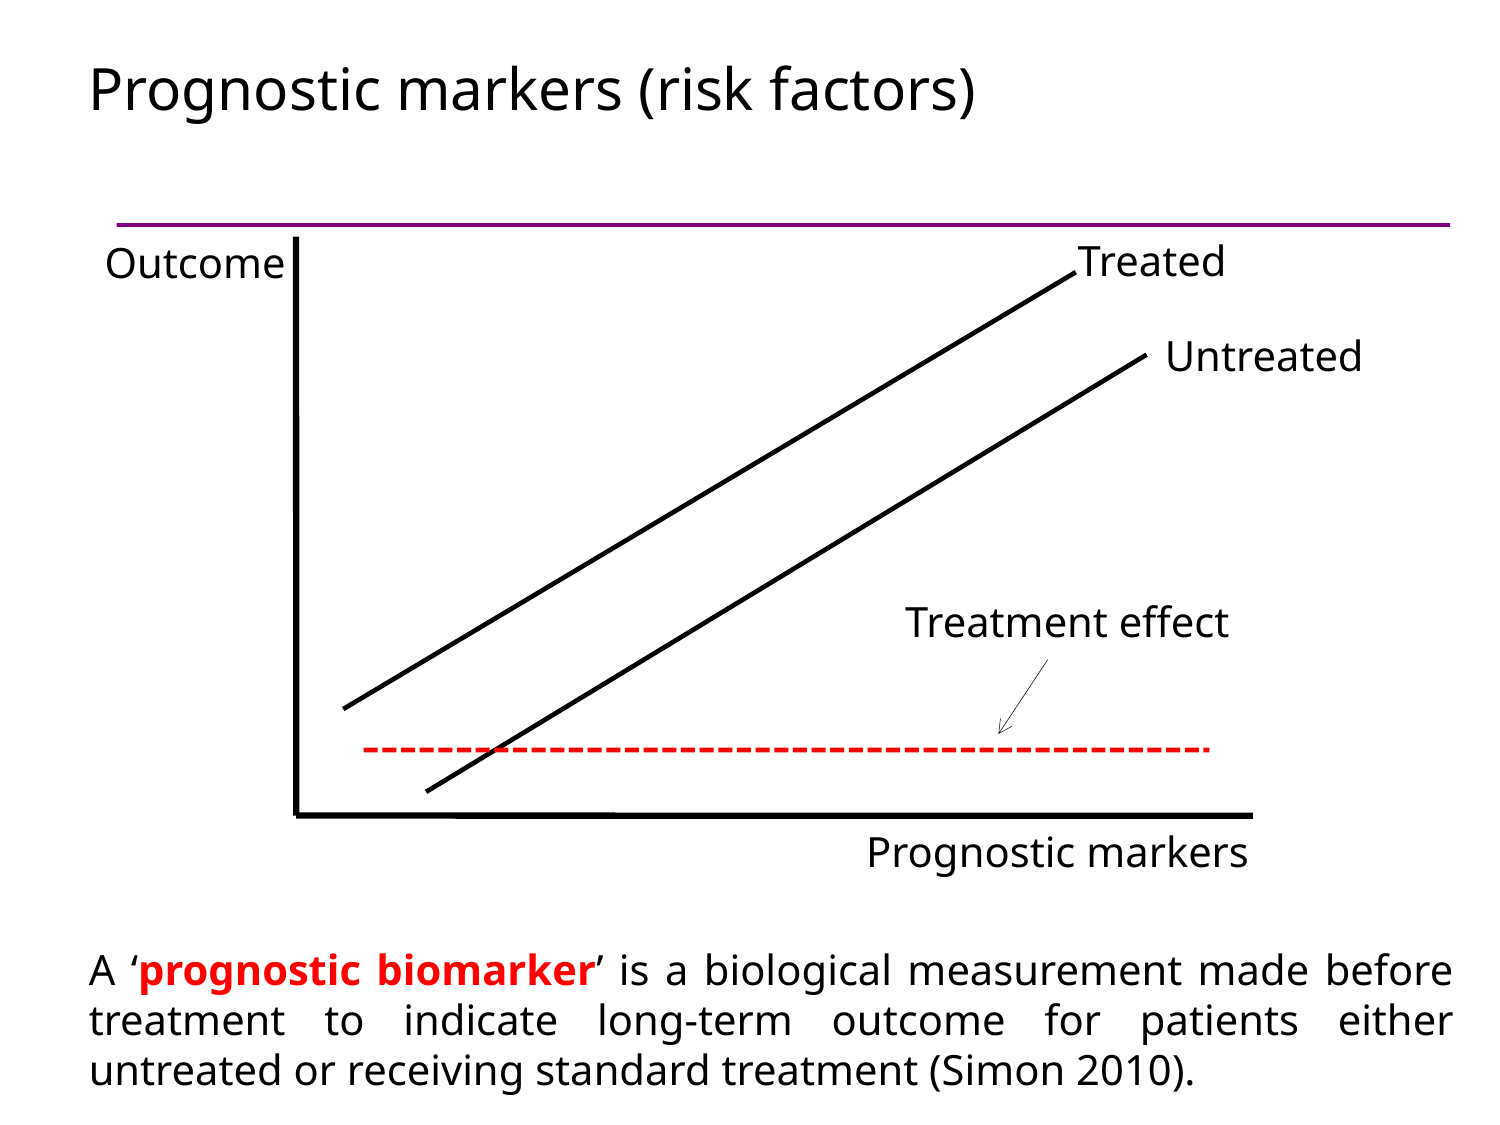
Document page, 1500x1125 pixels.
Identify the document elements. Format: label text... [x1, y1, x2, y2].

text_box Treatment effect [890, 588, 1244, 654]
title Prognostic markers (risk factors) [75, 45, 1425, 233]
text_box [998, 659, 1048, 735]
text_box Prognostic markers [851, 818, 1264, 883]
text_box Untreated [1150, 322, 1379, 387]
text_box A ‘prognostic biomarker’ is a biological measurement made before treatment to indicate long-term outcome for patients either untreated or receiving standard treatment (Simon 2010). [74, 936, 1469, 1101]
text_box Treated [1063, 228, 1241, 293]
text_box Outcome [90, 229, 300, 294]
